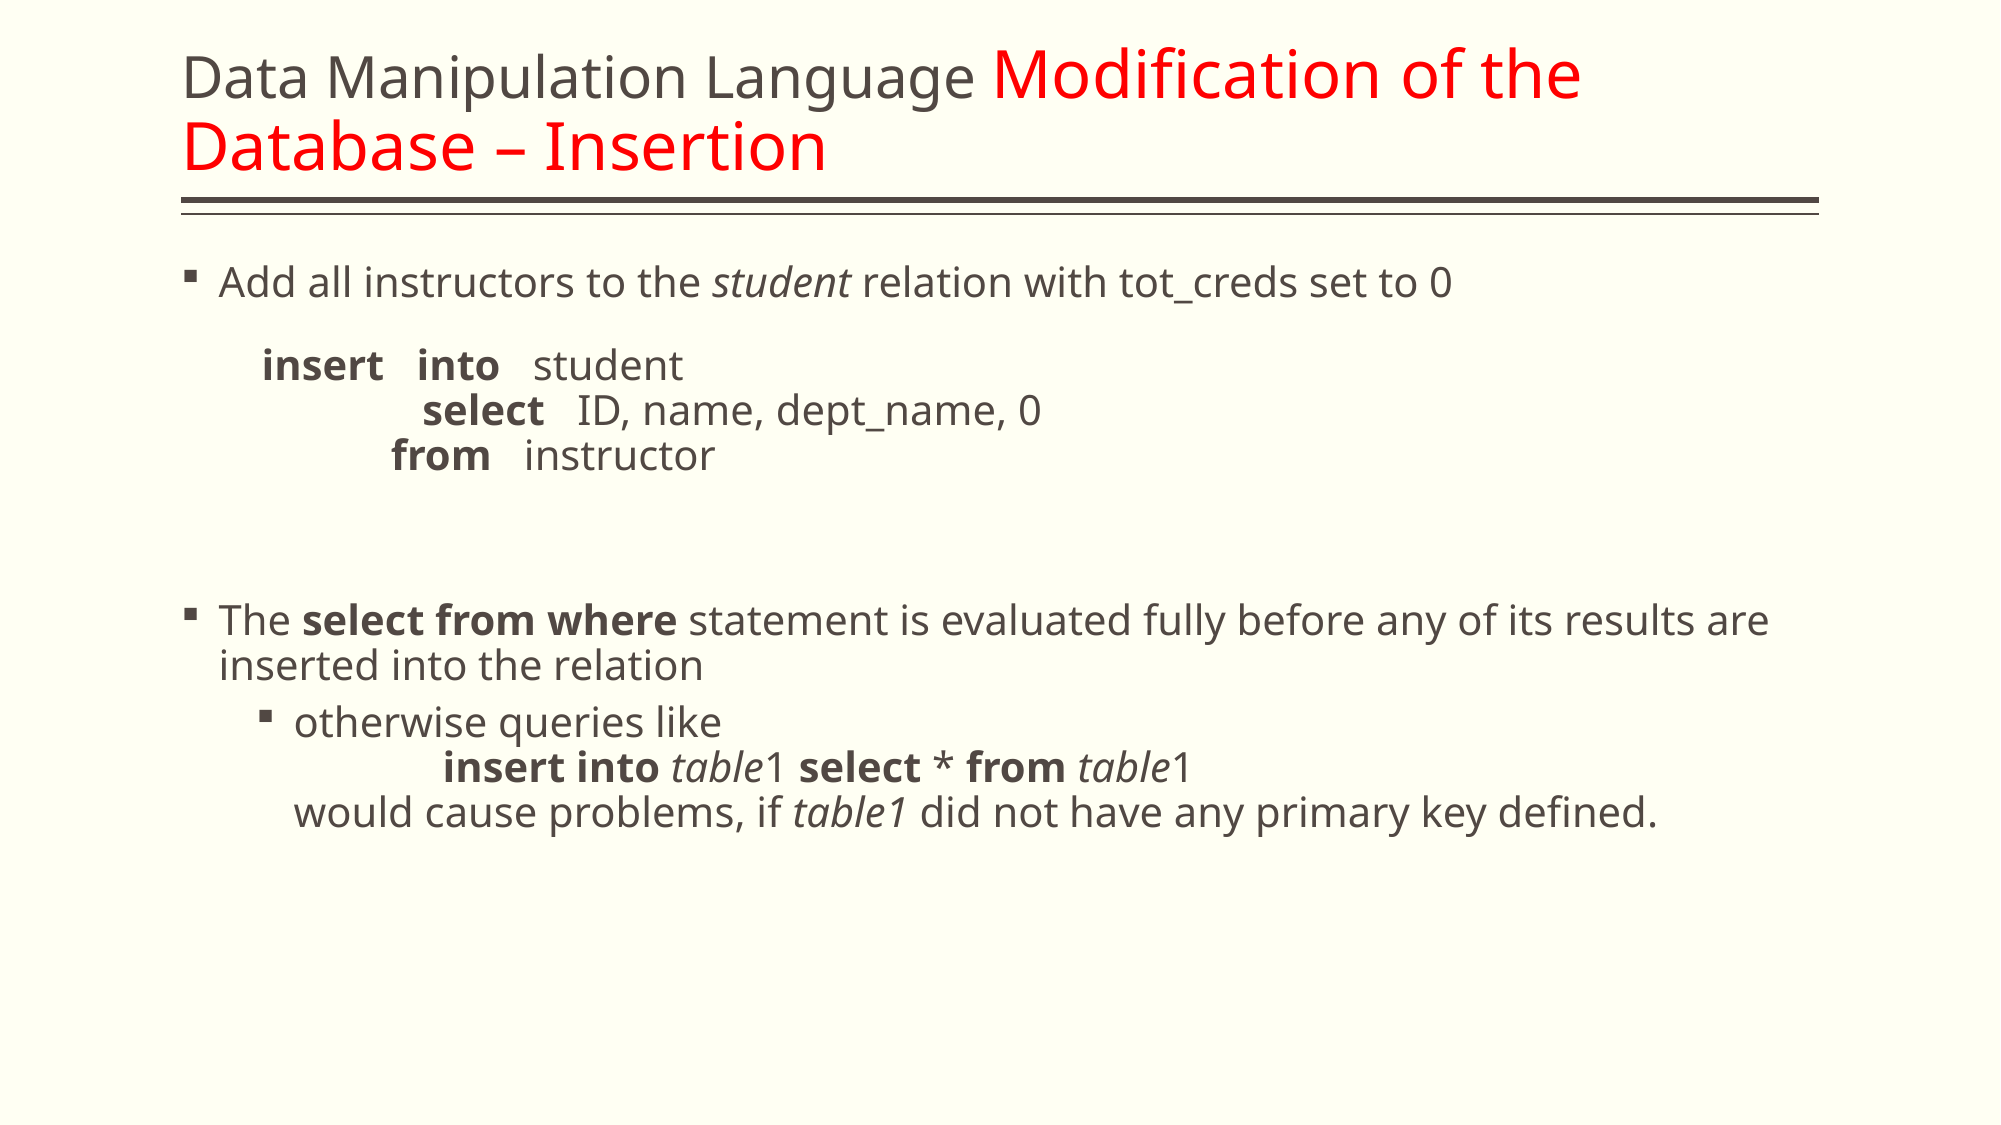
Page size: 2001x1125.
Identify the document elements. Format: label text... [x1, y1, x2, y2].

list Add all instructors to the student relation with tot_creds set to 0 insert into student select ID, name, dept_name, 0 from instructor The select from where statement is evaluated fully before any of its results are inserted into the relation otherwise queries like insert into table1 select * from table1 would cause problems, if table1 did not have any primary key defined. [181, 254, 1819, 1030]
title Data Manipulation Language Modification of the Database – Insertion [181, 12, 1819, 193]
